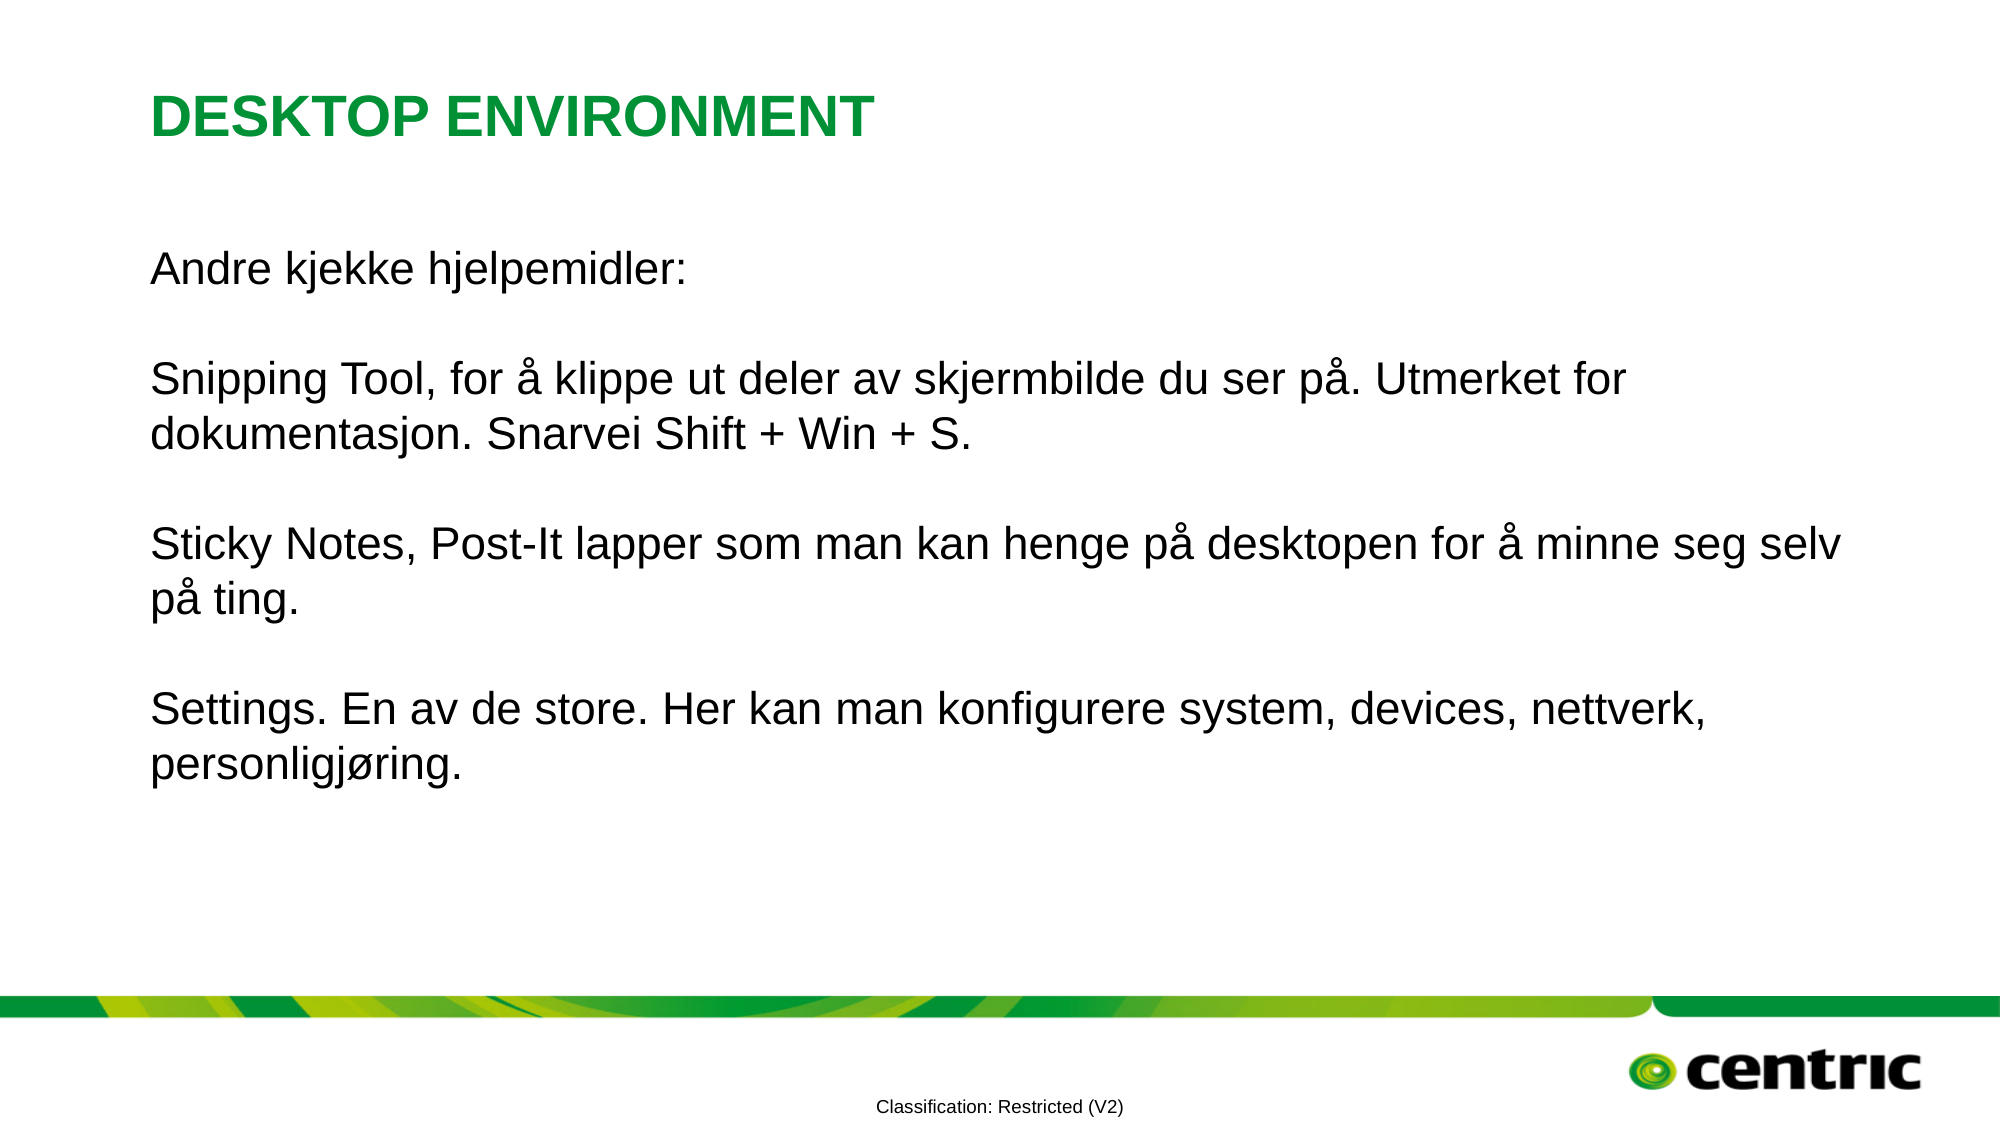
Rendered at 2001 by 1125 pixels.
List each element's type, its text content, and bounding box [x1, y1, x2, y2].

picture [0, 995, 2000, 1125]
title Desktop environment [135, 77, 1921, 213]
list Andre kjekke hjelpemidler: Snipping Tool, for å klippe ut deler av skjermbilde du ser på. Utmerket for dokumentasjon. Snarvei Shift + Win + S. Sticky Notes, Post-It lapper som man kan henge på desktopen for å minne seg selv på ting. Settings. En av de store. Her kan man konfigurere system, devices, nettverk, personligjøring. [135, 231, 1921, 975]
